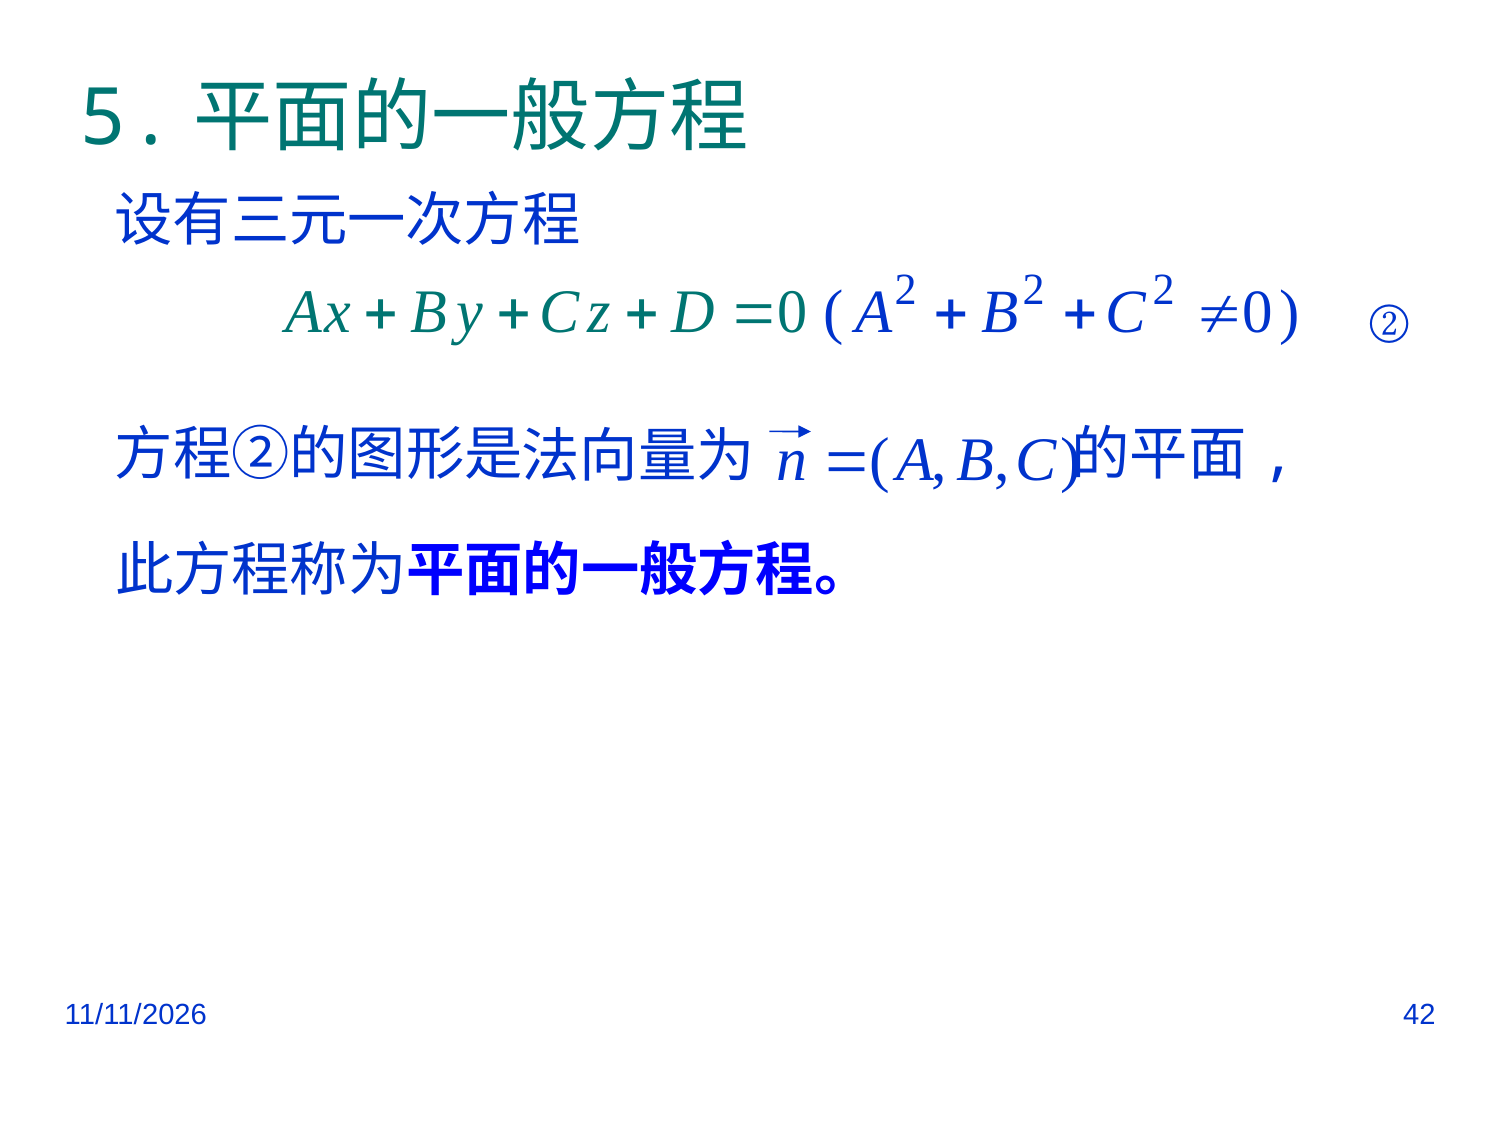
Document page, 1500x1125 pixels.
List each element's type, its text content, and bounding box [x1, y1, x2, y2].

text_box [820, 264, 1300, 350]
slide_number 42 [1074, 987, 1451, 1066]
title 5.平面的一般方程 [64, 54, 1034, 172]
text_box 设有三元一次方程 [99, 174, 638, 263]
text_box 法向量为 [506, 411, 807, 496]
text_box 的平面, [1057, 408, 1346, 494]
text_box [769, 431, 1083, 499]
text_box 此方程称为平面的一般方程。 [100, 524, 939, 610]
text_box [276, 285, 809, 350]
text_box 方程②的图形是 [100, 408, 688, 494]
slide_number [49, 987, 425, 1066]
text_box ② [1352, 276, 1453, 362]
